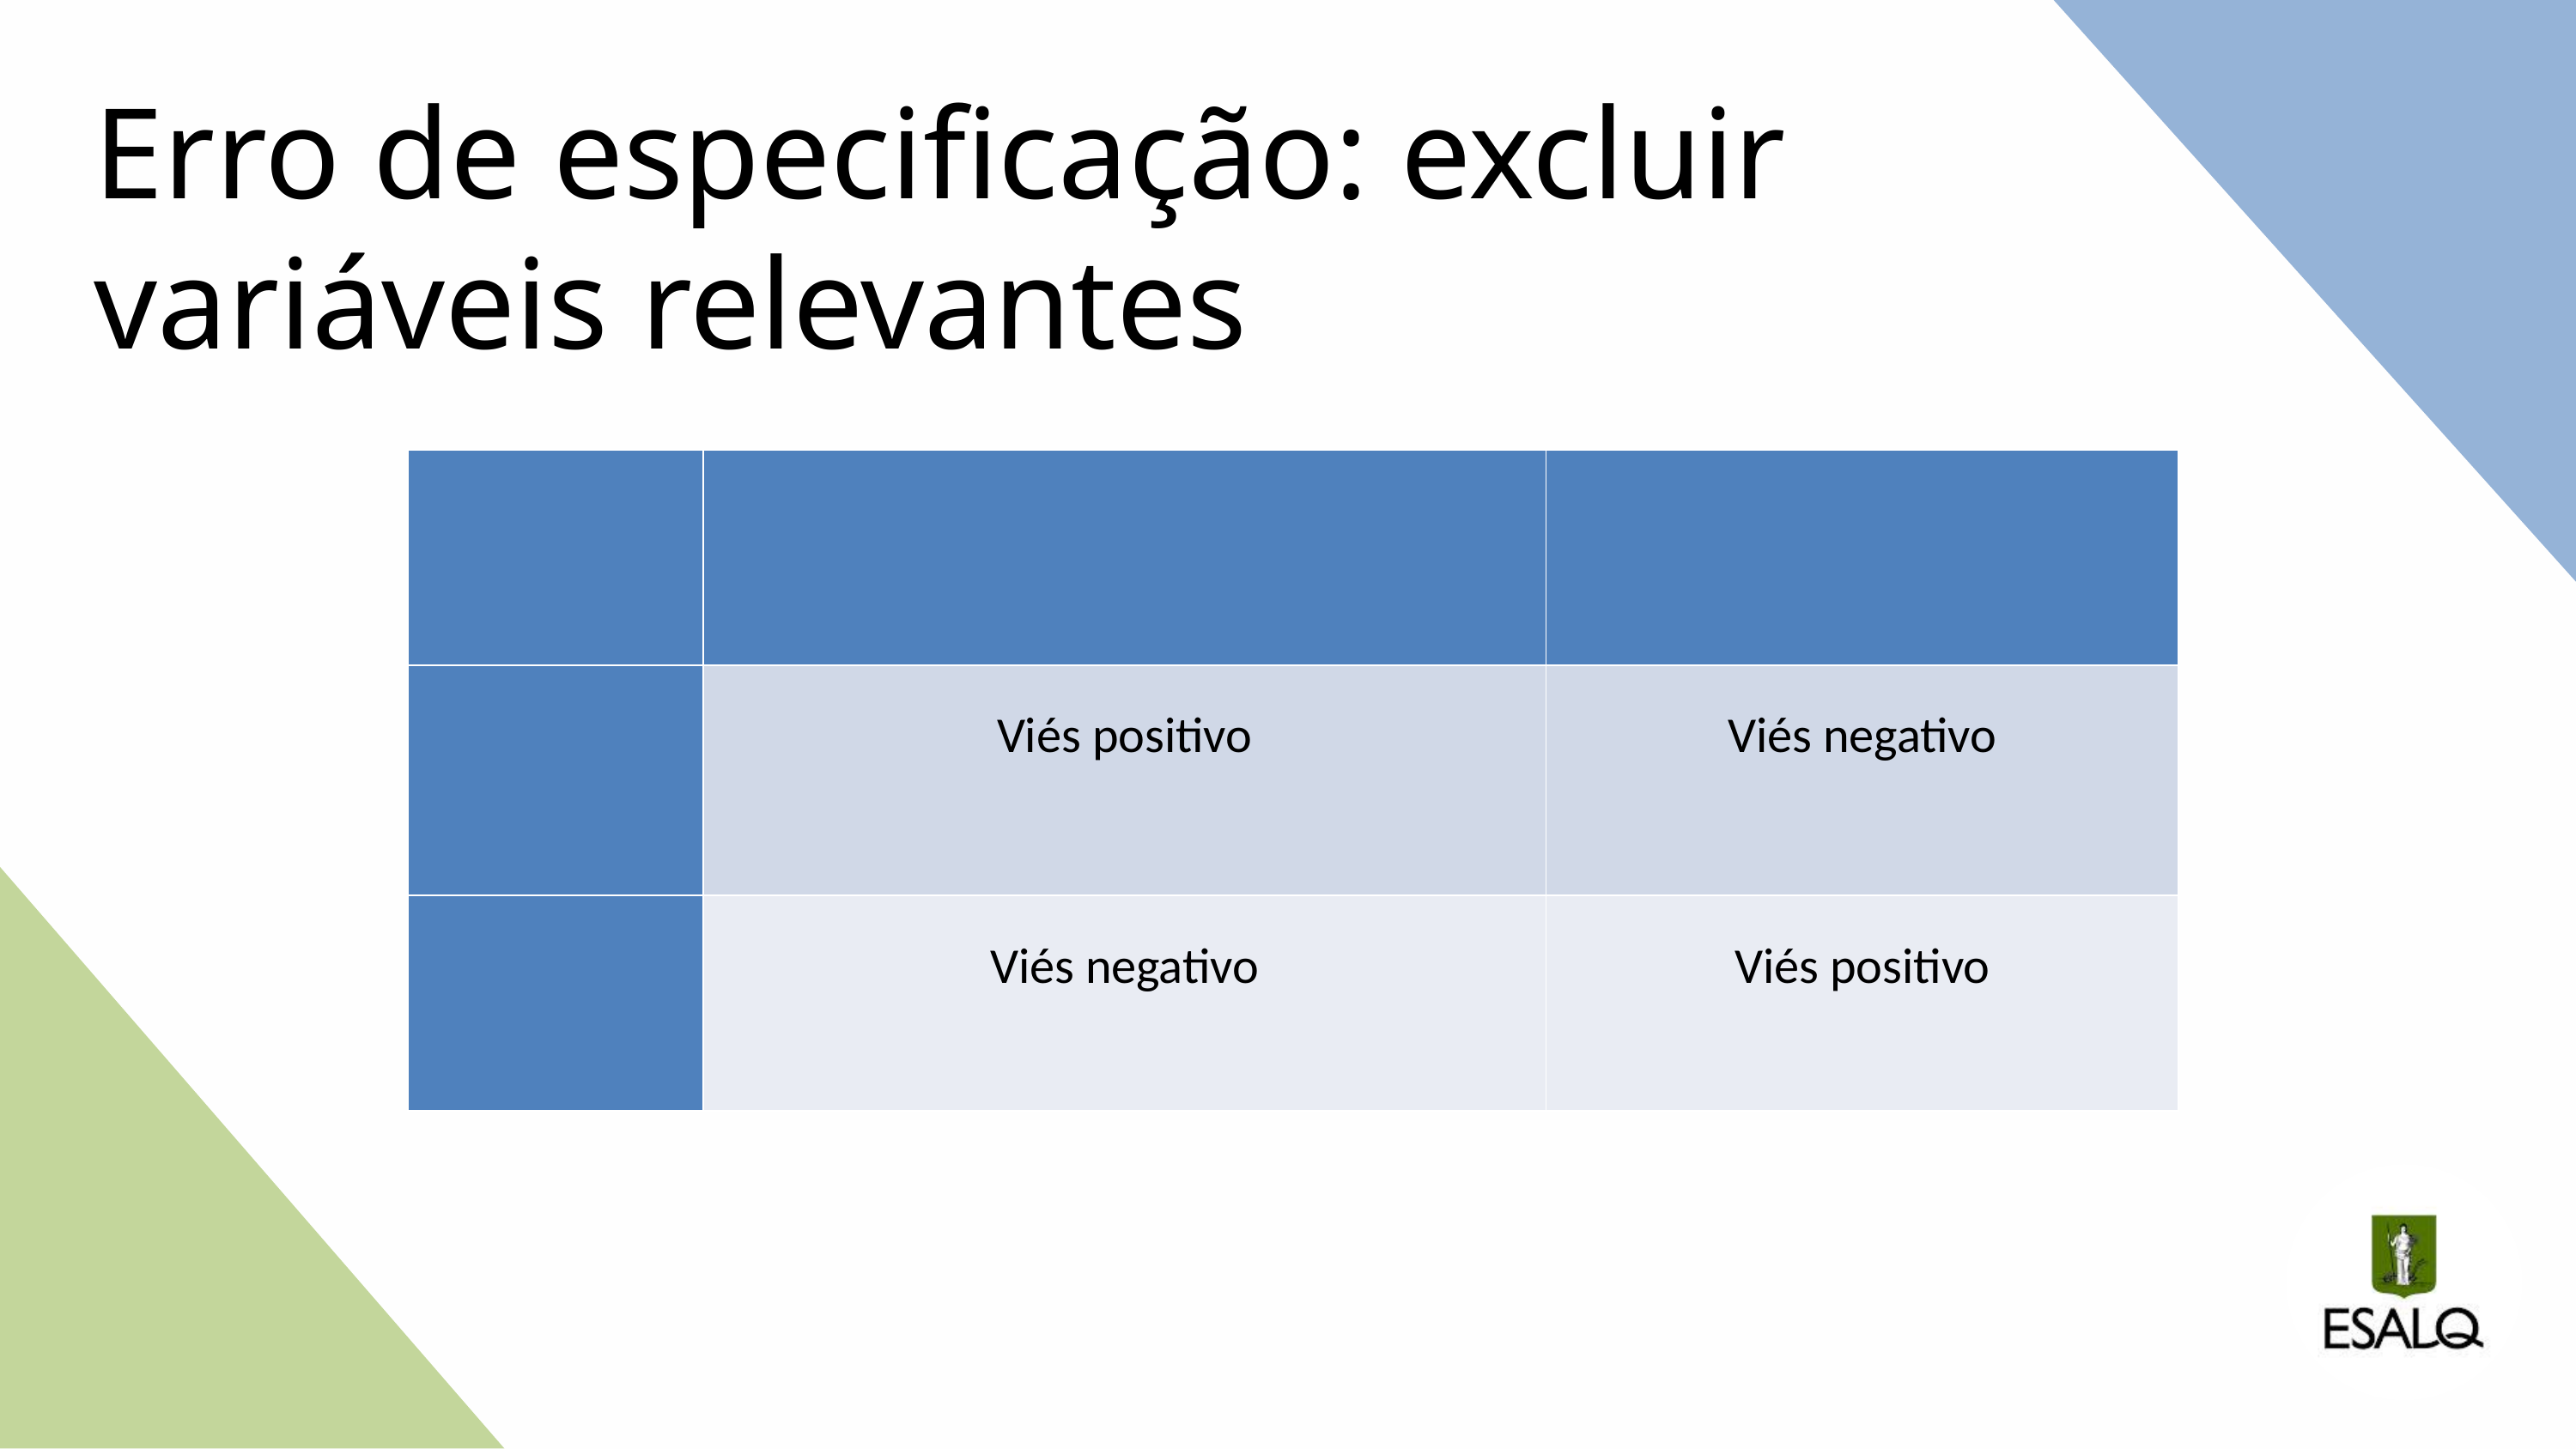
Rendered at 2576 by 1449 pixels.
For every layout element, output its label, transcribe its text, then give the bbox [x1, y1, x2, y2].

picture [2286, 1163, 2523, 1401]
text_box Erro de especificação: excluir variáveis relevantes [94, 73, 2049, 374]
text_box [2053, 0, 2576, 582]
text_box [0, 866, 505, 1449]
